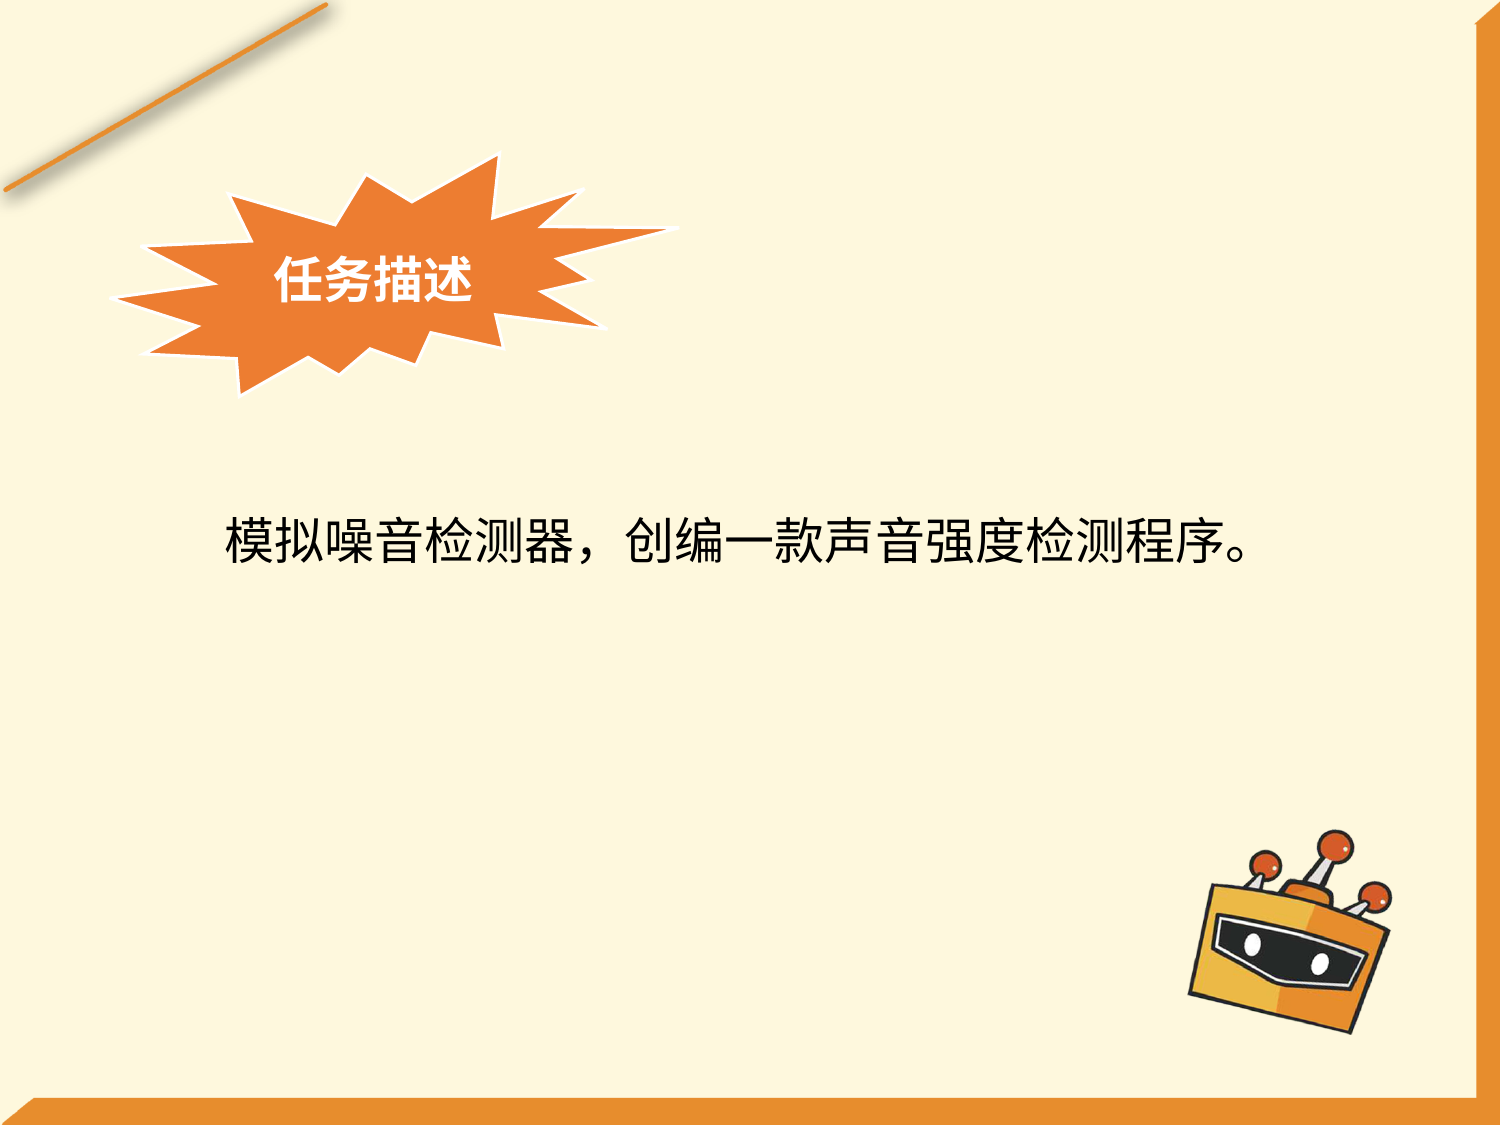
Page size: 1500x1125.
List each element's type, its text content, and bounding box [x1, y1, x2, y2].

text_box 任务描述 [109, 149, 680, 400]
picture [0, 0, 1500, 1125]
text_box 模拟噪音检测器，创编一款声音强度检测程序。 [210, 502, 1290, 577]
